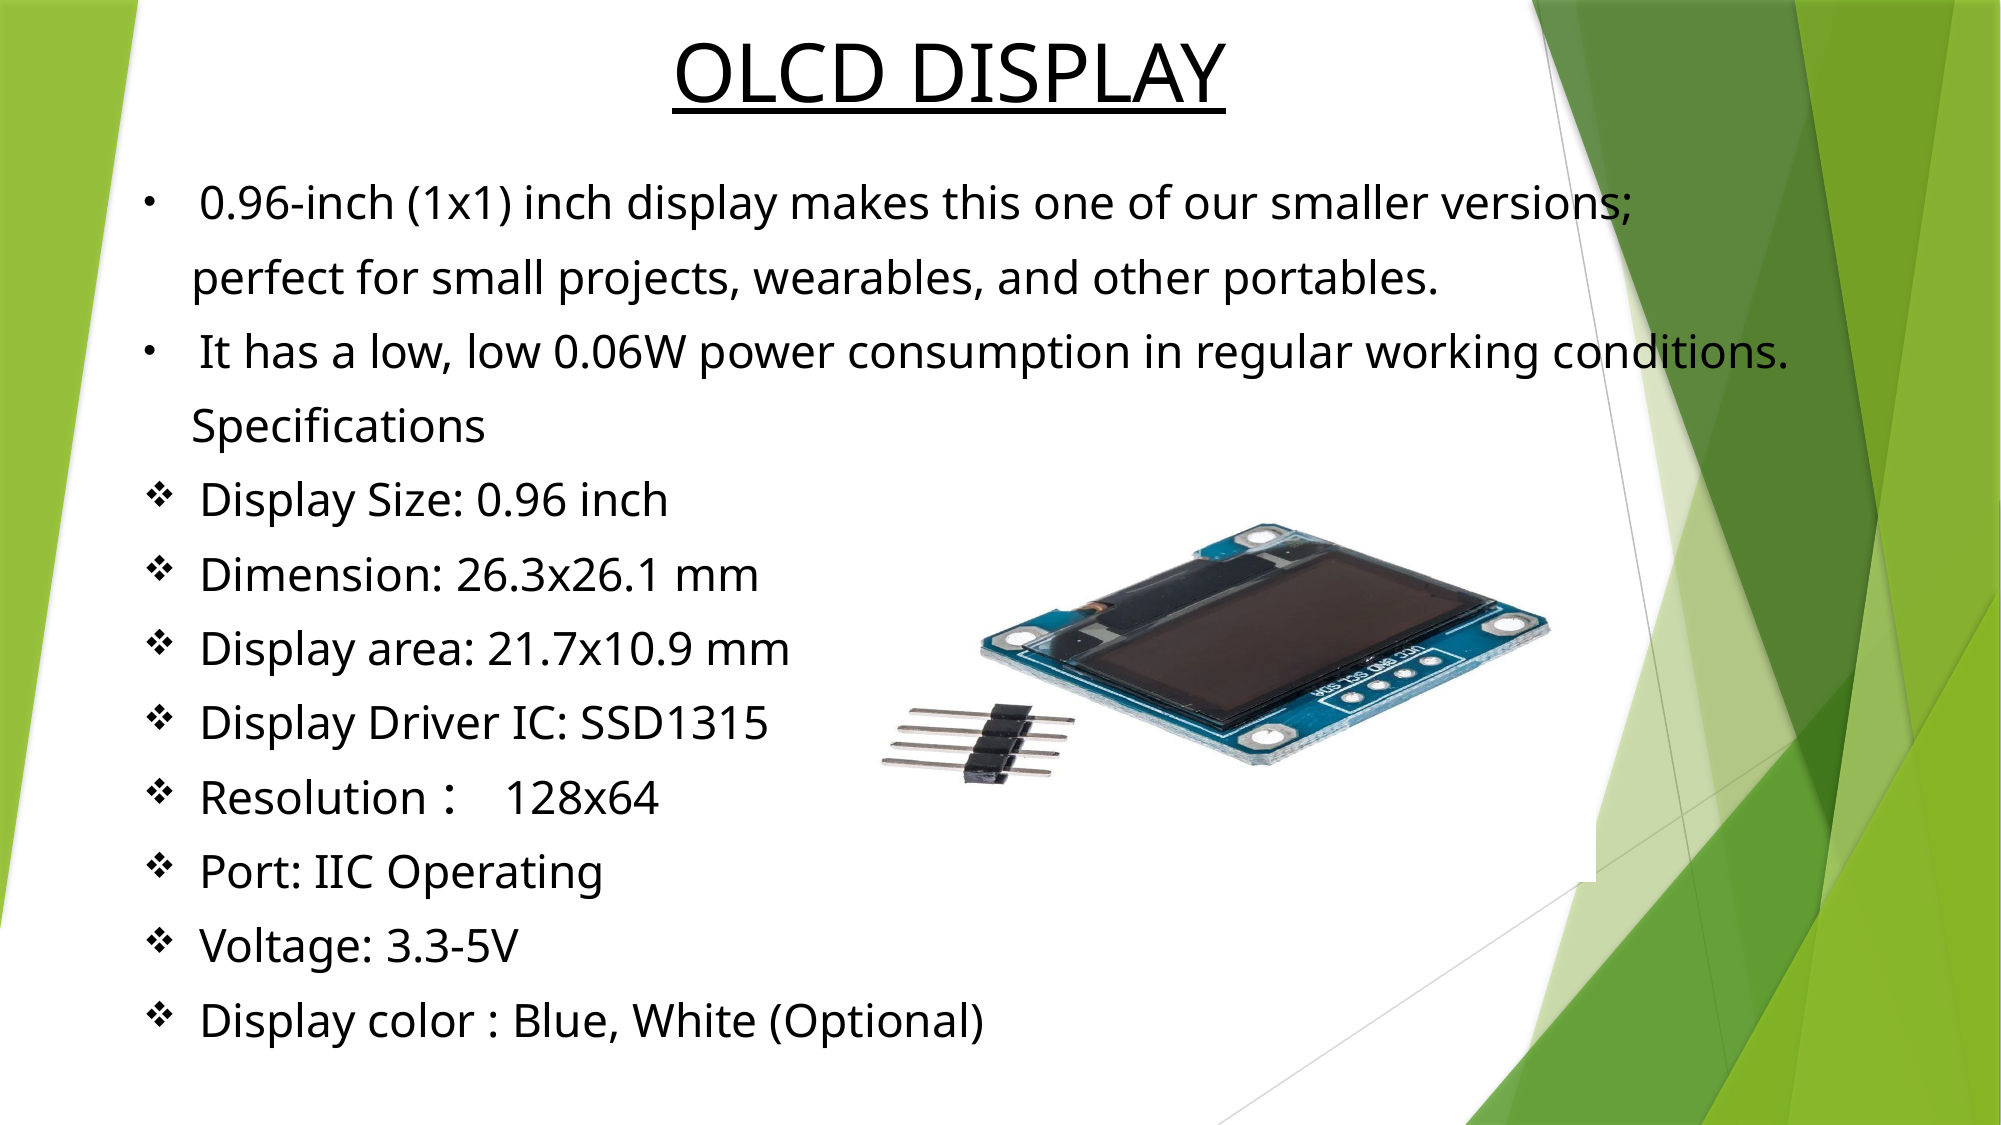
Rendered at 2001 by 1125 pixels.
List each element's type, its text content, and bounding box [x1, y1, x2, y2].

subtitle 0.96-inch (1x1) inch display makes this one of our smaller versions; perfect for small projects, wearables, and other portables. It has a low, low 0.06W power consumption in regular working conditions. Specifications Display Size: 0.96 inch Dimension: 26.3x26.1 mm Display area: 21.7x10.9 mm Display Driver IC: SSD1315 Resolution： 128x64 Port: IIC Operating Voltage: 3.3-5V Display color : Blue, White (Optional) [128, 166, 1857, 1058]
picture [829, 394, 1597, 882]
title OLCD DISPLAY [42, 13, 1857, 127]
